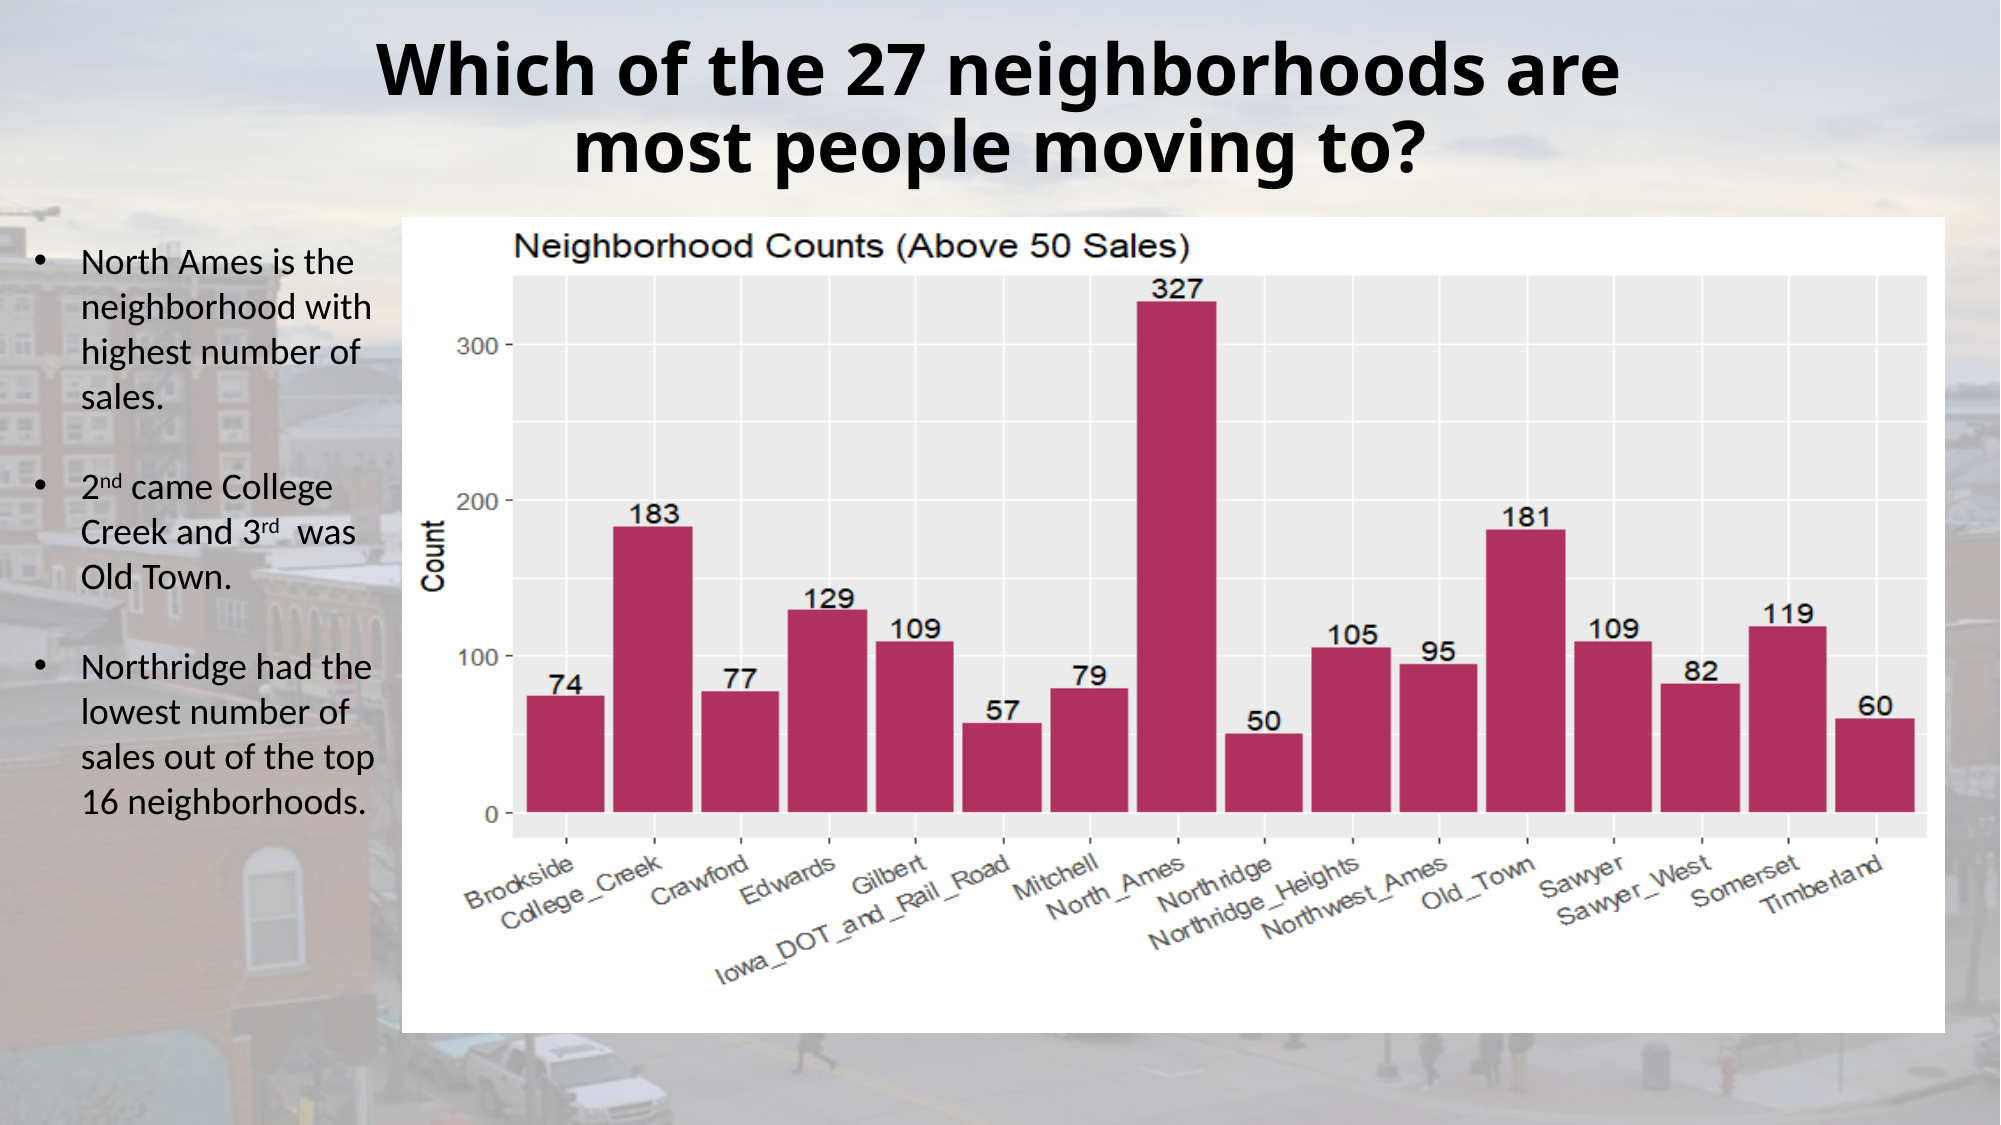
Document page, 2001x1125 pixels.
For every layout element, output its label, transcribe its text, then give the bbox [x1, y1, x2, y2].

text_box North Ames is the neighborhood with highest number of sales. 2nd came College Creek and 3rd was Old Town. Northridge had the lowest number of sales out of the top 16 neighborhoods. [19, 229, 402, 830]
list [402, 217, 1945, 1033]
title Which of the 27 neighborhoods are most people moving to? [323, 24, 1677, 198]
